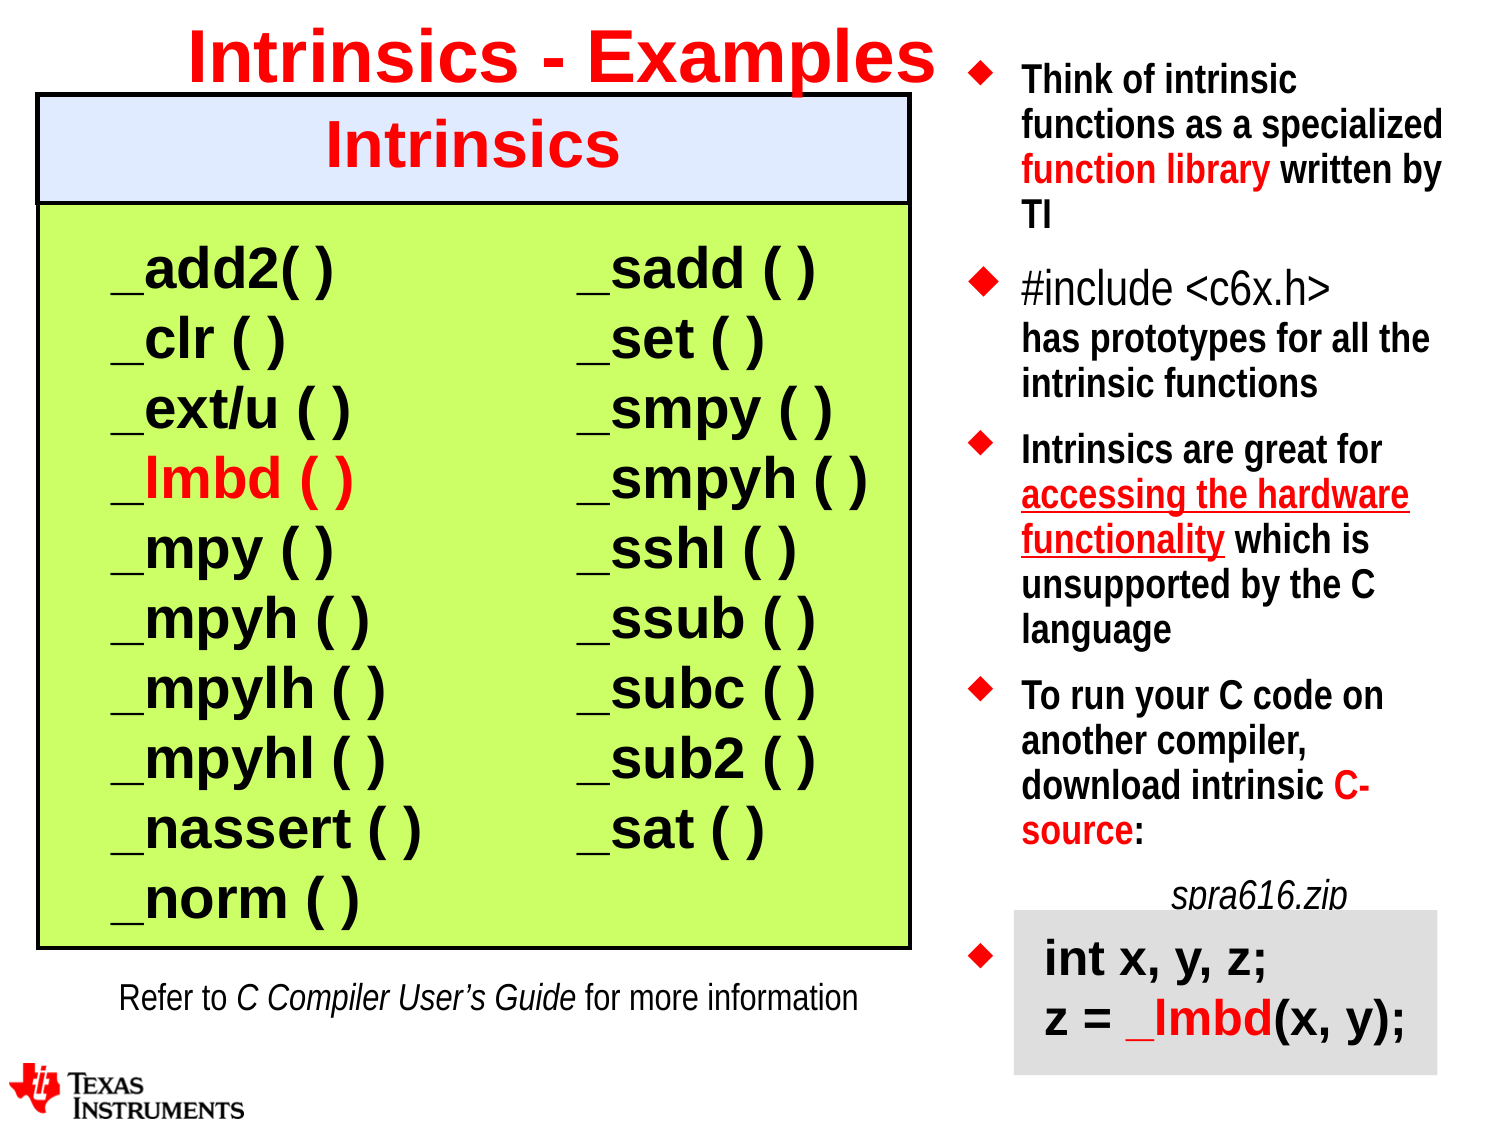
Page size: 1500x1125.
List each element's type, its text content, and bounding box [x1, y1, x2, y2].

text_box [37, 94, 910, 949]
picture [8, 1062, 245, 1120]
title Intrinsics - Examples [0, 0, 1500, 122]
text_box int x, y, z; z = _lmbd(x, y); [1013, 910, 1438, 1076]
text_box Refer to C Compiler User’s Guide for more information [103, 973, 874, 1025]
text_box Think of intrinsic functions as a specialized function library written by TI #include <c6x.h> has prototypes for all the intrinsic functions Intrinsics are great for accessing the hardware functionality which is unsupported by the C language To run your C code on another compiler, download intrinsic C-source: spra616.zip Example: [949, 50, 1475, 871]
